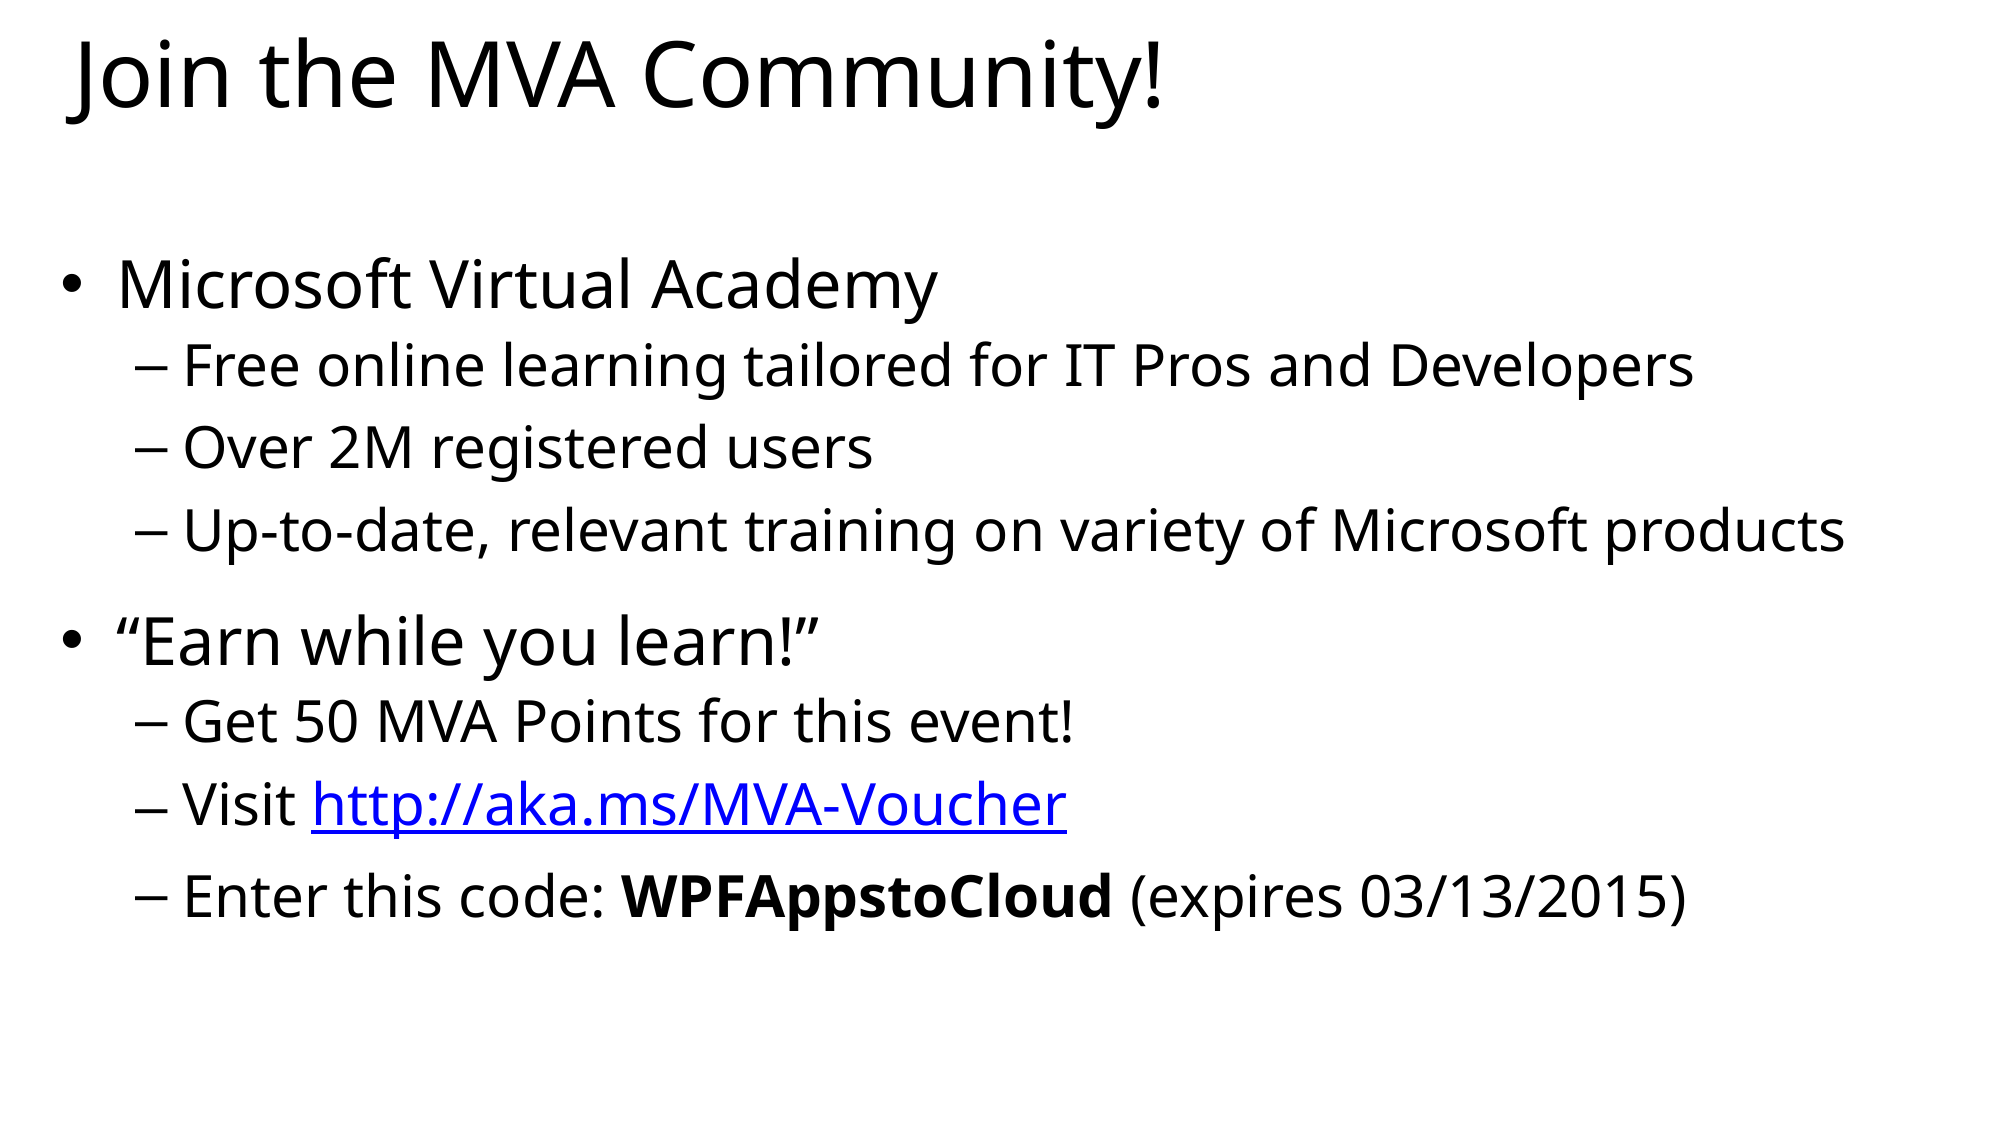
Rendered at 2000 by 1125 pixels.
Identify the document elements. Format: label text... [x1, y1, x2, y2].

list Microsoft Virtual Academy Free online learning tailored for IT Pros and Developers Over 2M registered users Up-to-date, relevant training on variety of Microsoft products “Earn while you learn!” Get 50 MVA Points for this event! Visit http://aka.ms/MVA-Voucher Enter this code: WPFAppstoCloud (expires 03/13/2015) [45, 234, 1936, 1102]
title Join the MVA Community! [0, 30, 1812, 205]
